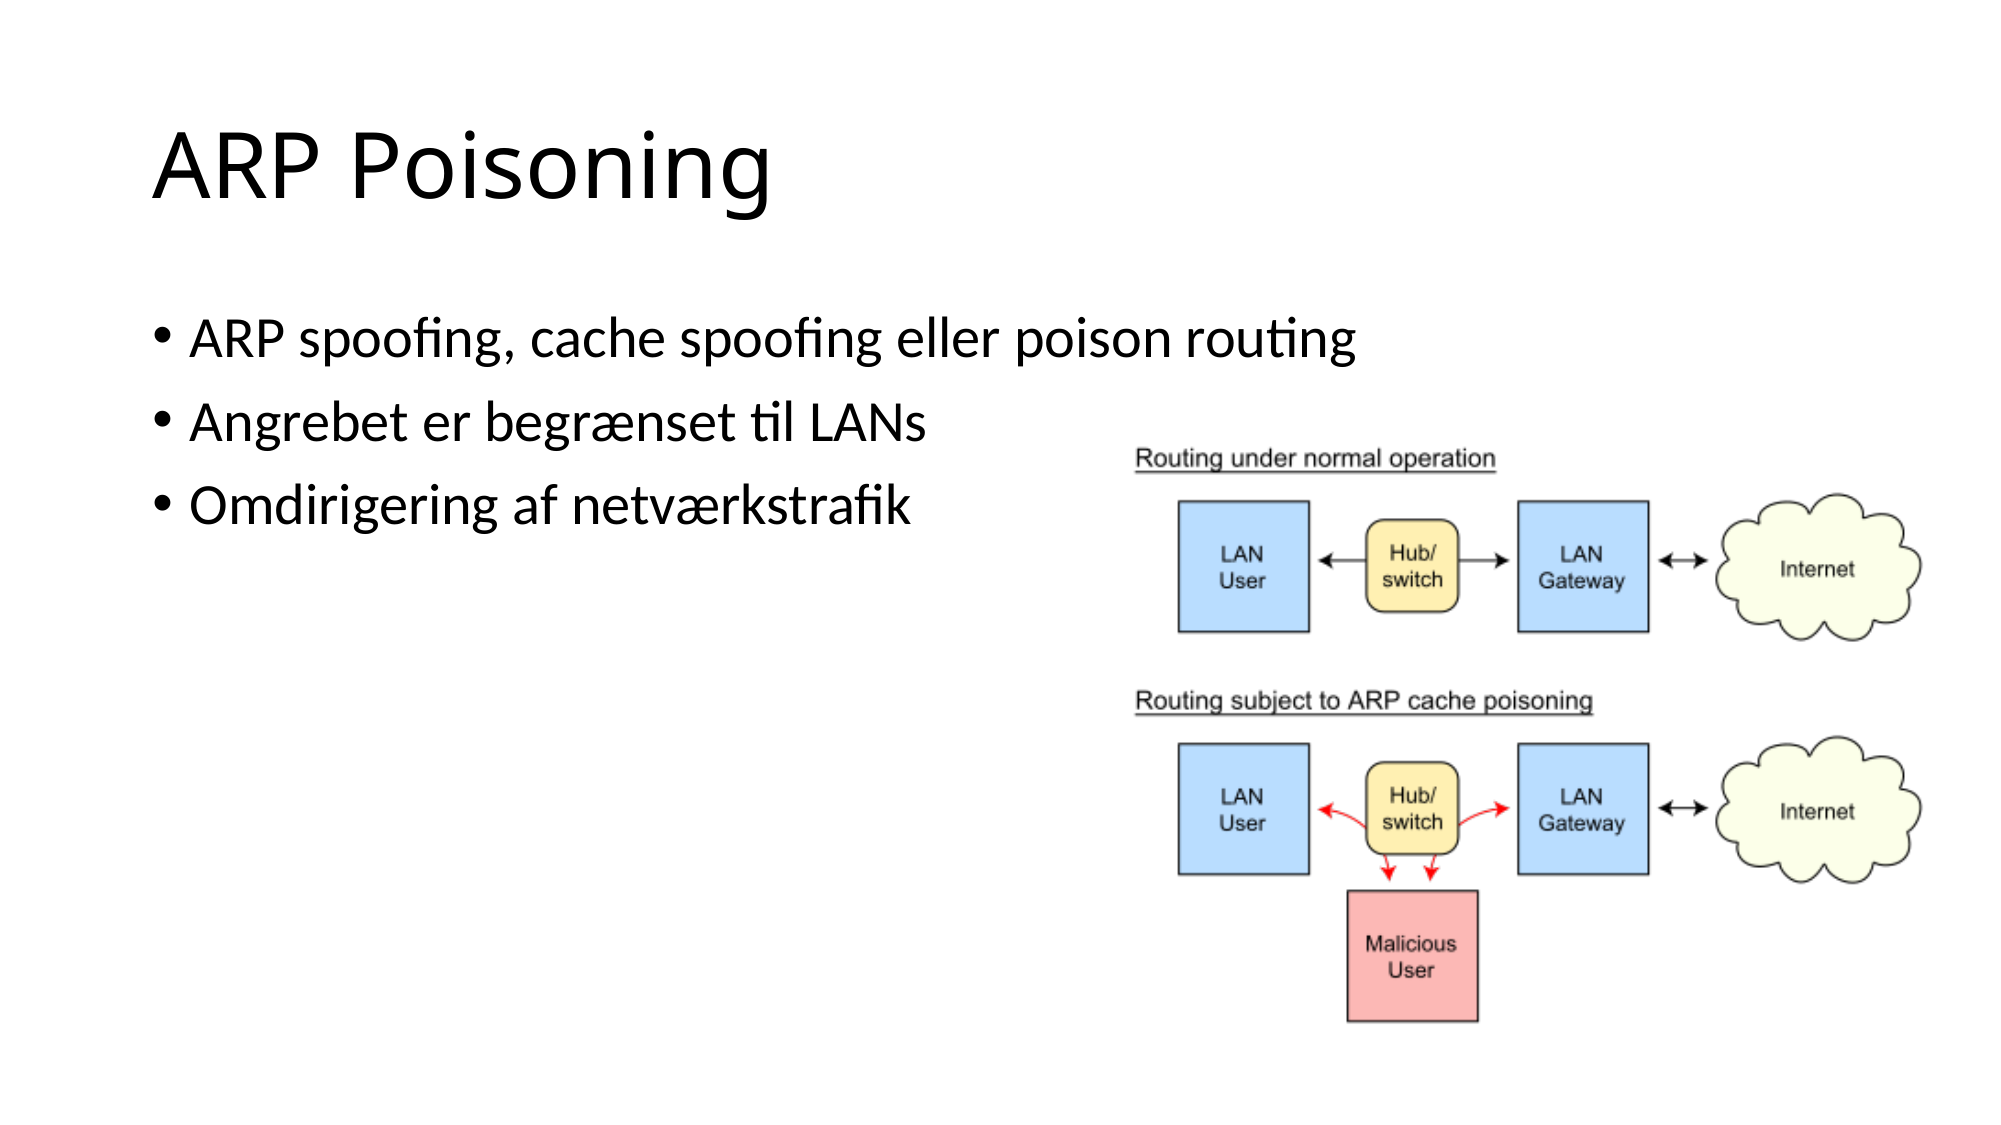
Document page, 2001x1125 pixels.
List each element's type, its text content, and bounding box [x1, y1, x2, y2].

picture [1092, 405, 1947, 1059]
title ARP Poisoning [137, 59, 1863, 278]
list ARP spoofing, cache spoofing eller poison routing Angrebet er begrænset til LANs Omdirigering af netværkstrafik [137, 299, 1863, 1014]
